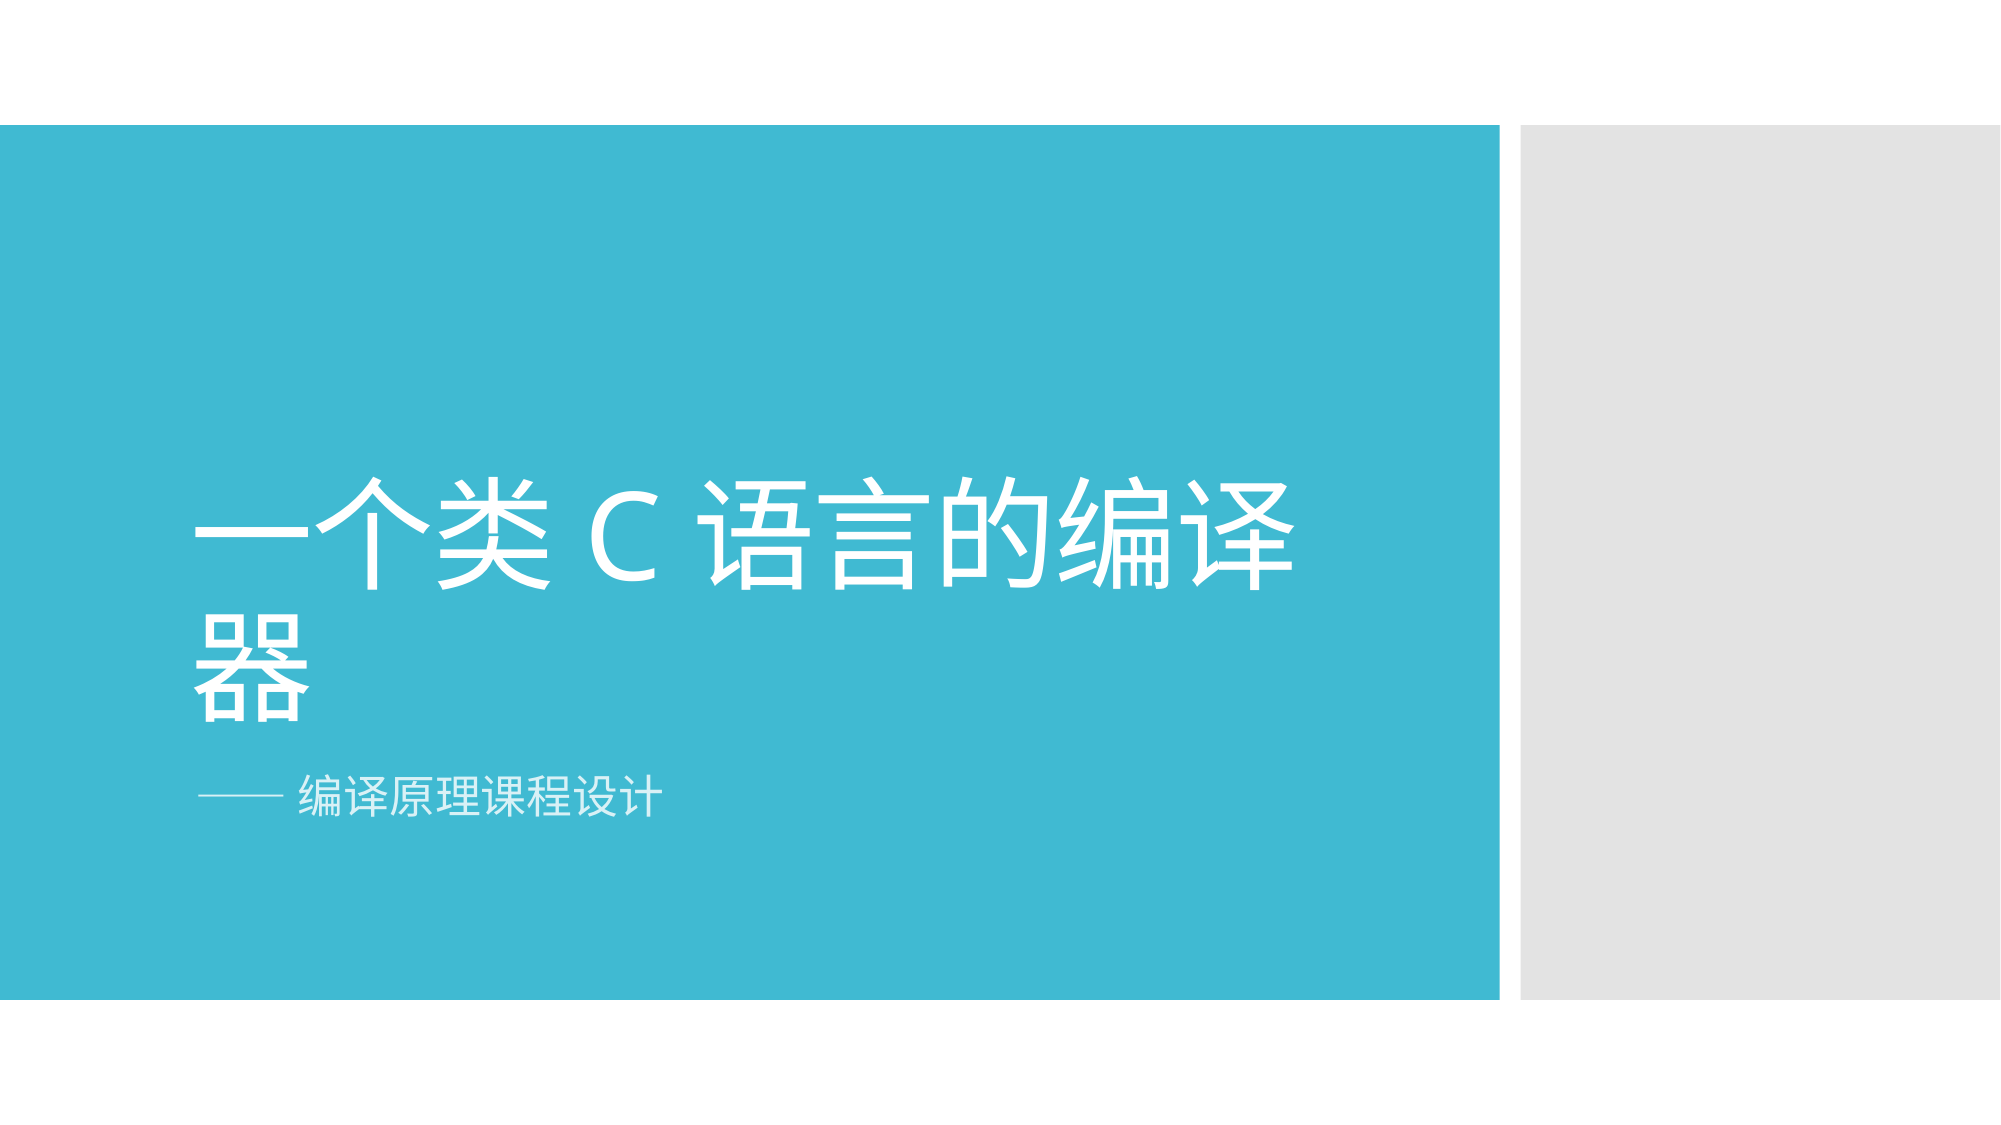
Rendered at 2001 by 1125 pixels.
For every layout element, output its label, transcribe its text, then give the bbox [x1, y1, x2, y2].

title 一个类C语言的编译器 [175, 213, 1376, 747]
subtitle ——编译原理课程设计 [180, 766, 1381, 917]
